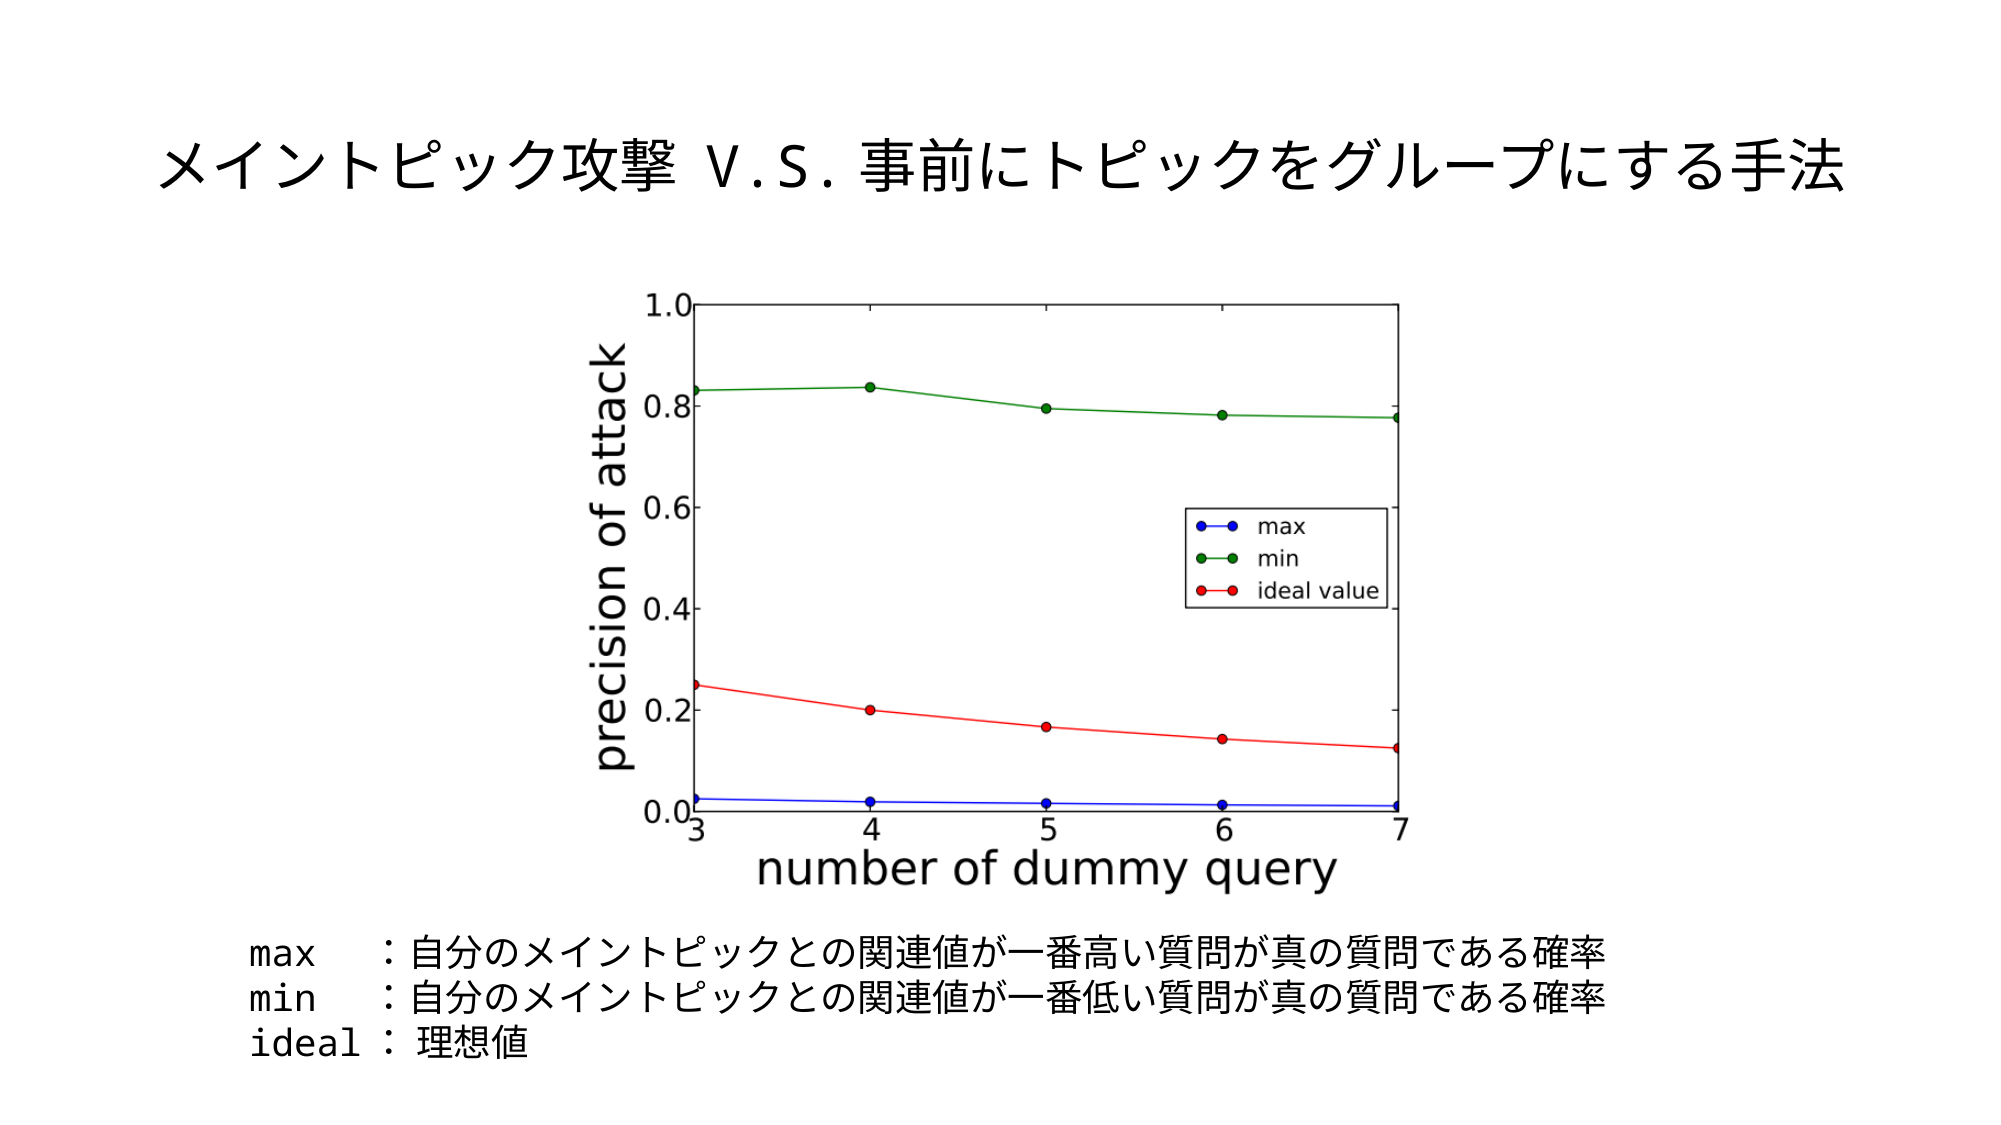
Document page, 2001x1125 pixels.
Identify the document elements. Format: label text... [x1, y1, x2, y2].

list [571, 277, 1429, 902]
title メイントピック攻撃 V.S.事前にトピックをグループにする手法 [137, 59, 1863, 278]
text_box max ：自分のメイントピックとの関連値が一番高い質問が真の質問である確率 min ：自分のメイントピックとの関連値が一番低い質問が真の質問である確率 ideal： 理想値 [234, 921, 1675, 1071]
